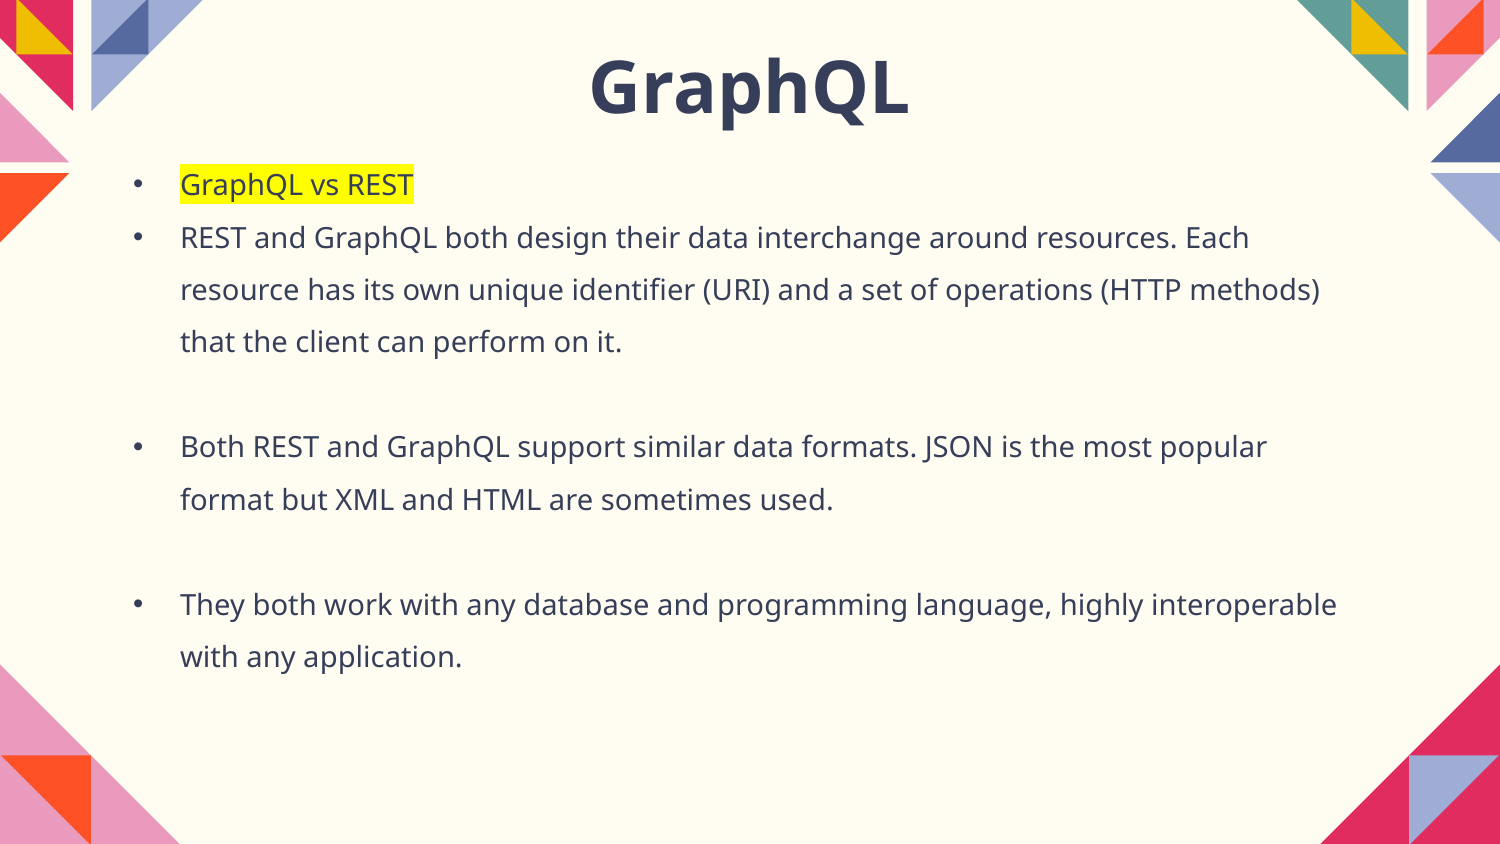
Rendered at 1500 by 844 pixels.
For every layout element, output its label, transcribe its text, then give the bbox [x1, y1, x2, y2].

title GraphQL [118, 25, 1382, 120]
subtitle GraphQL vs REST REST and GraphQL both design their data interchange around resources. Each resource has its own unique identifier (URI) and a set of operations (HTTP methods) that the client can perform on it. Both REST and GraphQL support similar data formats. JSON is the most popular format but XML and HTML are sometimes used. They both work with any database and programming language, highly interoperable with any application. [118, 133, 1382, 449]
